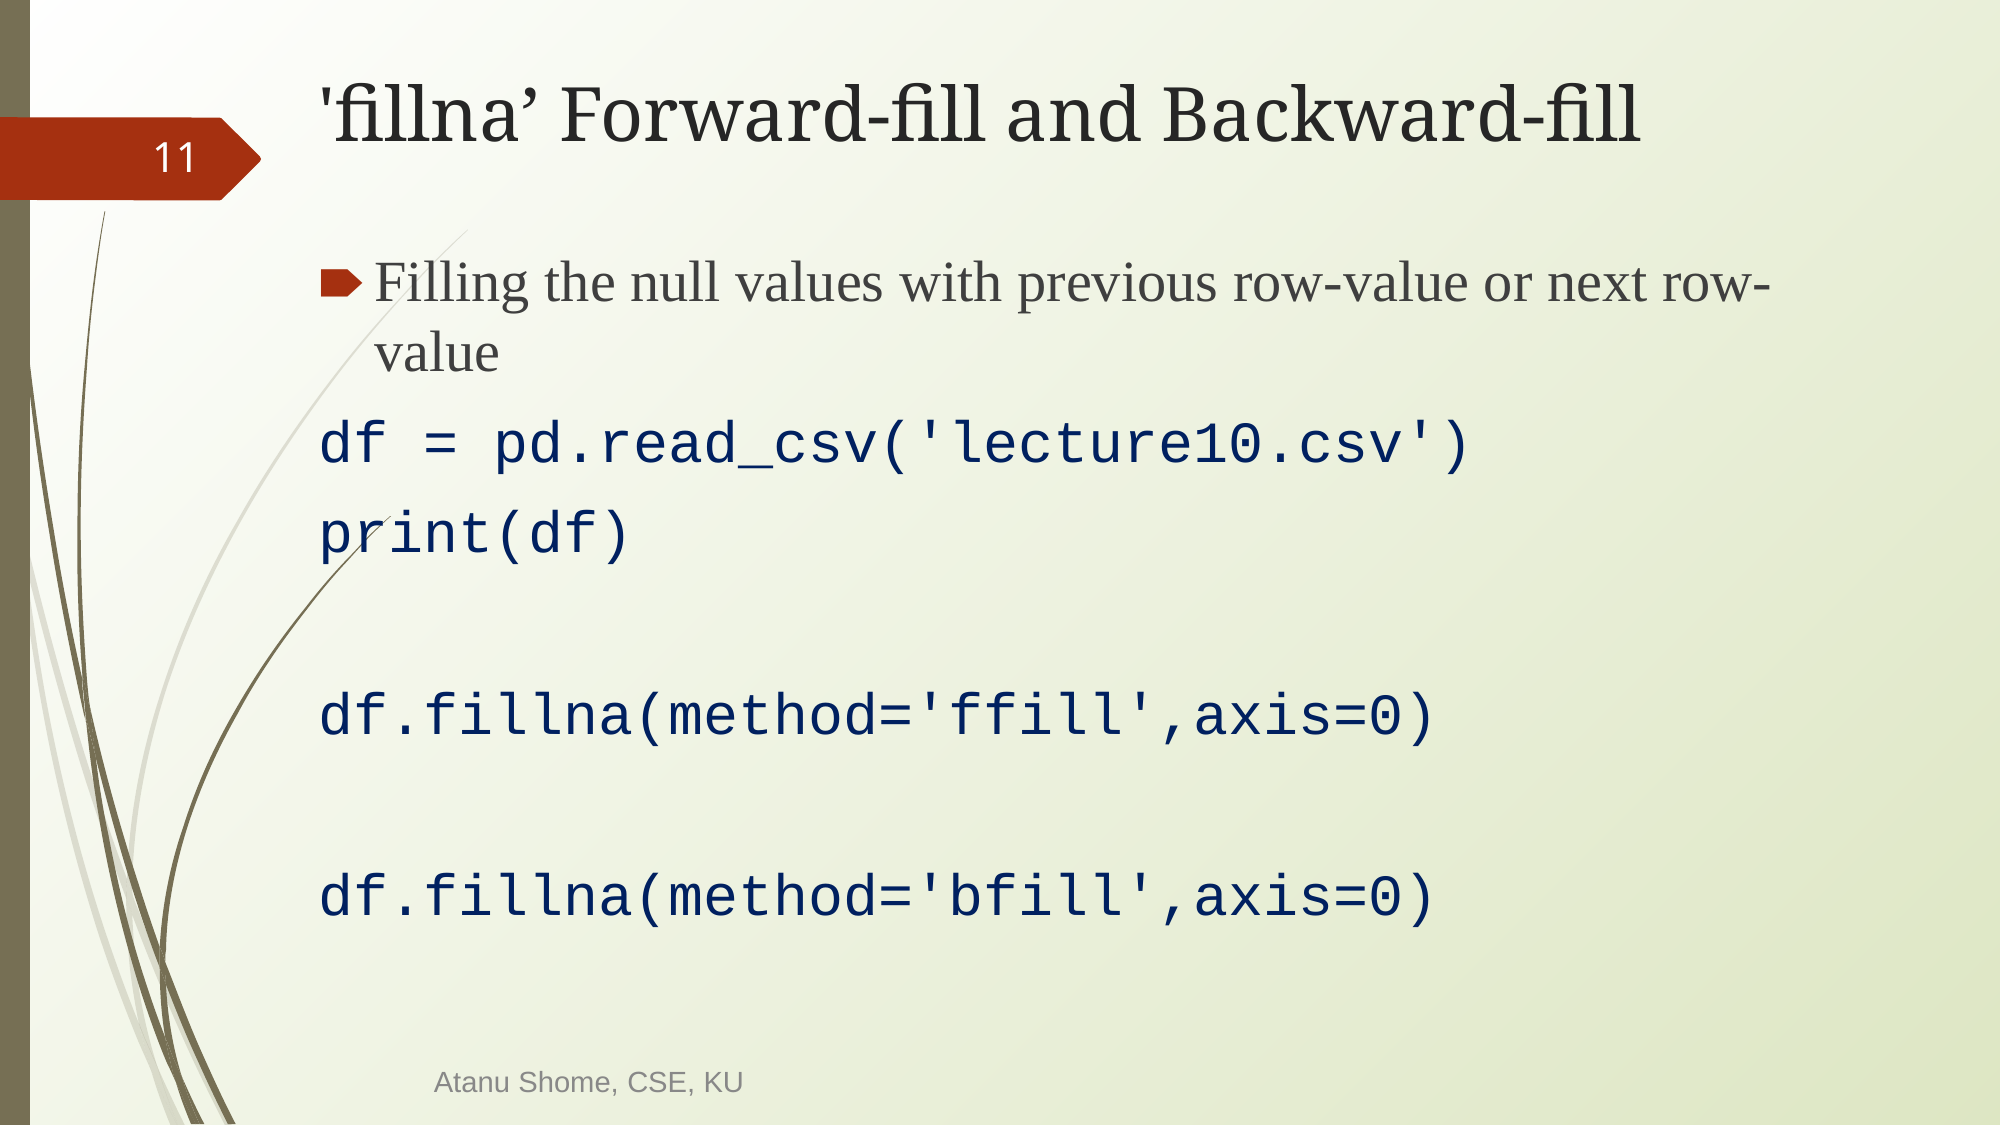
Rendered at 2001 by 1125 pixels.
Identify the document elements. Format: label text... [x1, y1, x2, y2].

list Filling the null values with previous row-value or next row-value df = pd.read_csv('lecture10.csv') print(df) df.fillna(method='ffill',axis=0) df.fillna(method='bfill',axis=0) [303, 235, 1888, 1028]
title 'fillna’ Forward-fill and Backward-fill [303, 58, 1888, 201]
slide_number ‹#› [87, 129, 216, 190]
footer Atanu Shome, CSE, KU [418, 1050, 1669, 1111]
